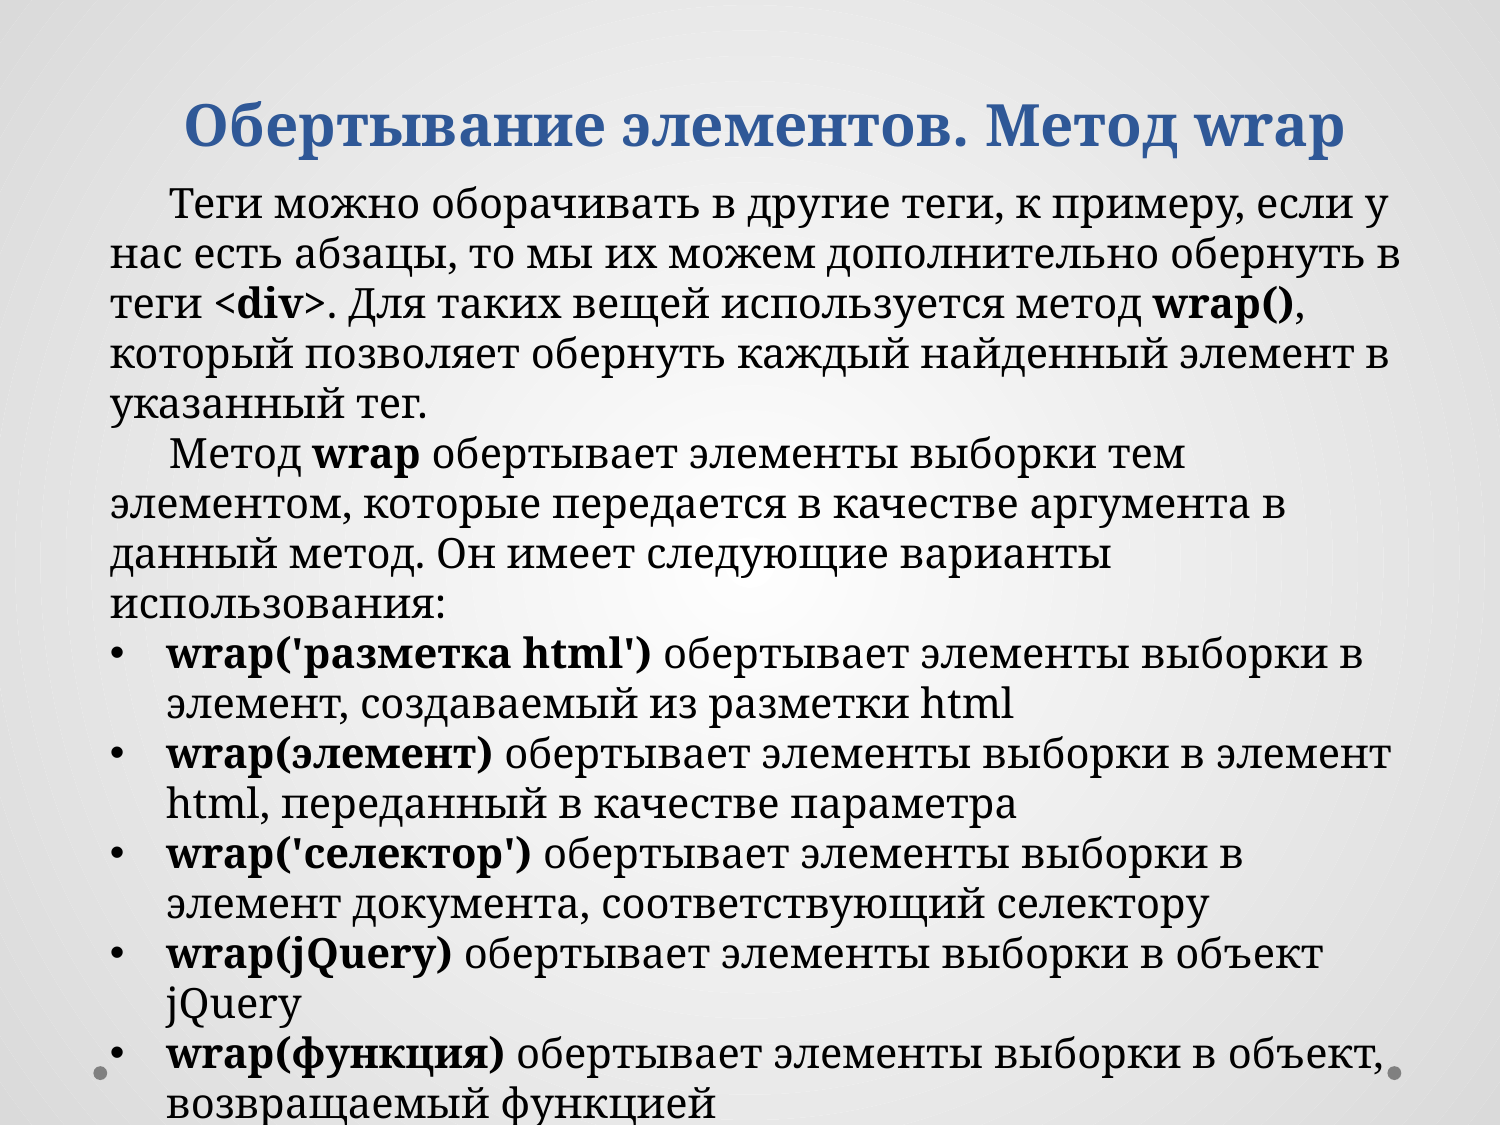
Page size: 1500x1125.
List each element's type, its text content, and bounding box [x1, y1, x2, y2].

text_box Теги можно оборачивать в другие теги, к примеру, если у нас есть абзацы, то мы их можем дополнительно обернуть в теги <div>. Для таких вещей используется метод wrap(), который позволяет обернуть каждый найденный элемент в указанный тег. Метод wrap обертывает элементы выборки тем элементом, которые передается в качестве аргумента в данный метод. Он имеет следующие варианты использования: wrap('разметка html') обертывает элементы выборки в элемент, создаваемый из разметки html wrap(элемент) обертывает элементы выборки в элемент html, переданный в качестве параметра wrap('селектор') обертывает элементы выборки в элемент документа, соответствующий селектору wrap(jQuery) обертывает элементы выборки в объект jQuery wrap(функция) обертывает элементы выборки в объект, возвращаемый функцией [95, 169, 1436, 1125]
text_box Обертывание элементов. Метод wrap [112, 80, 1418, 166]
